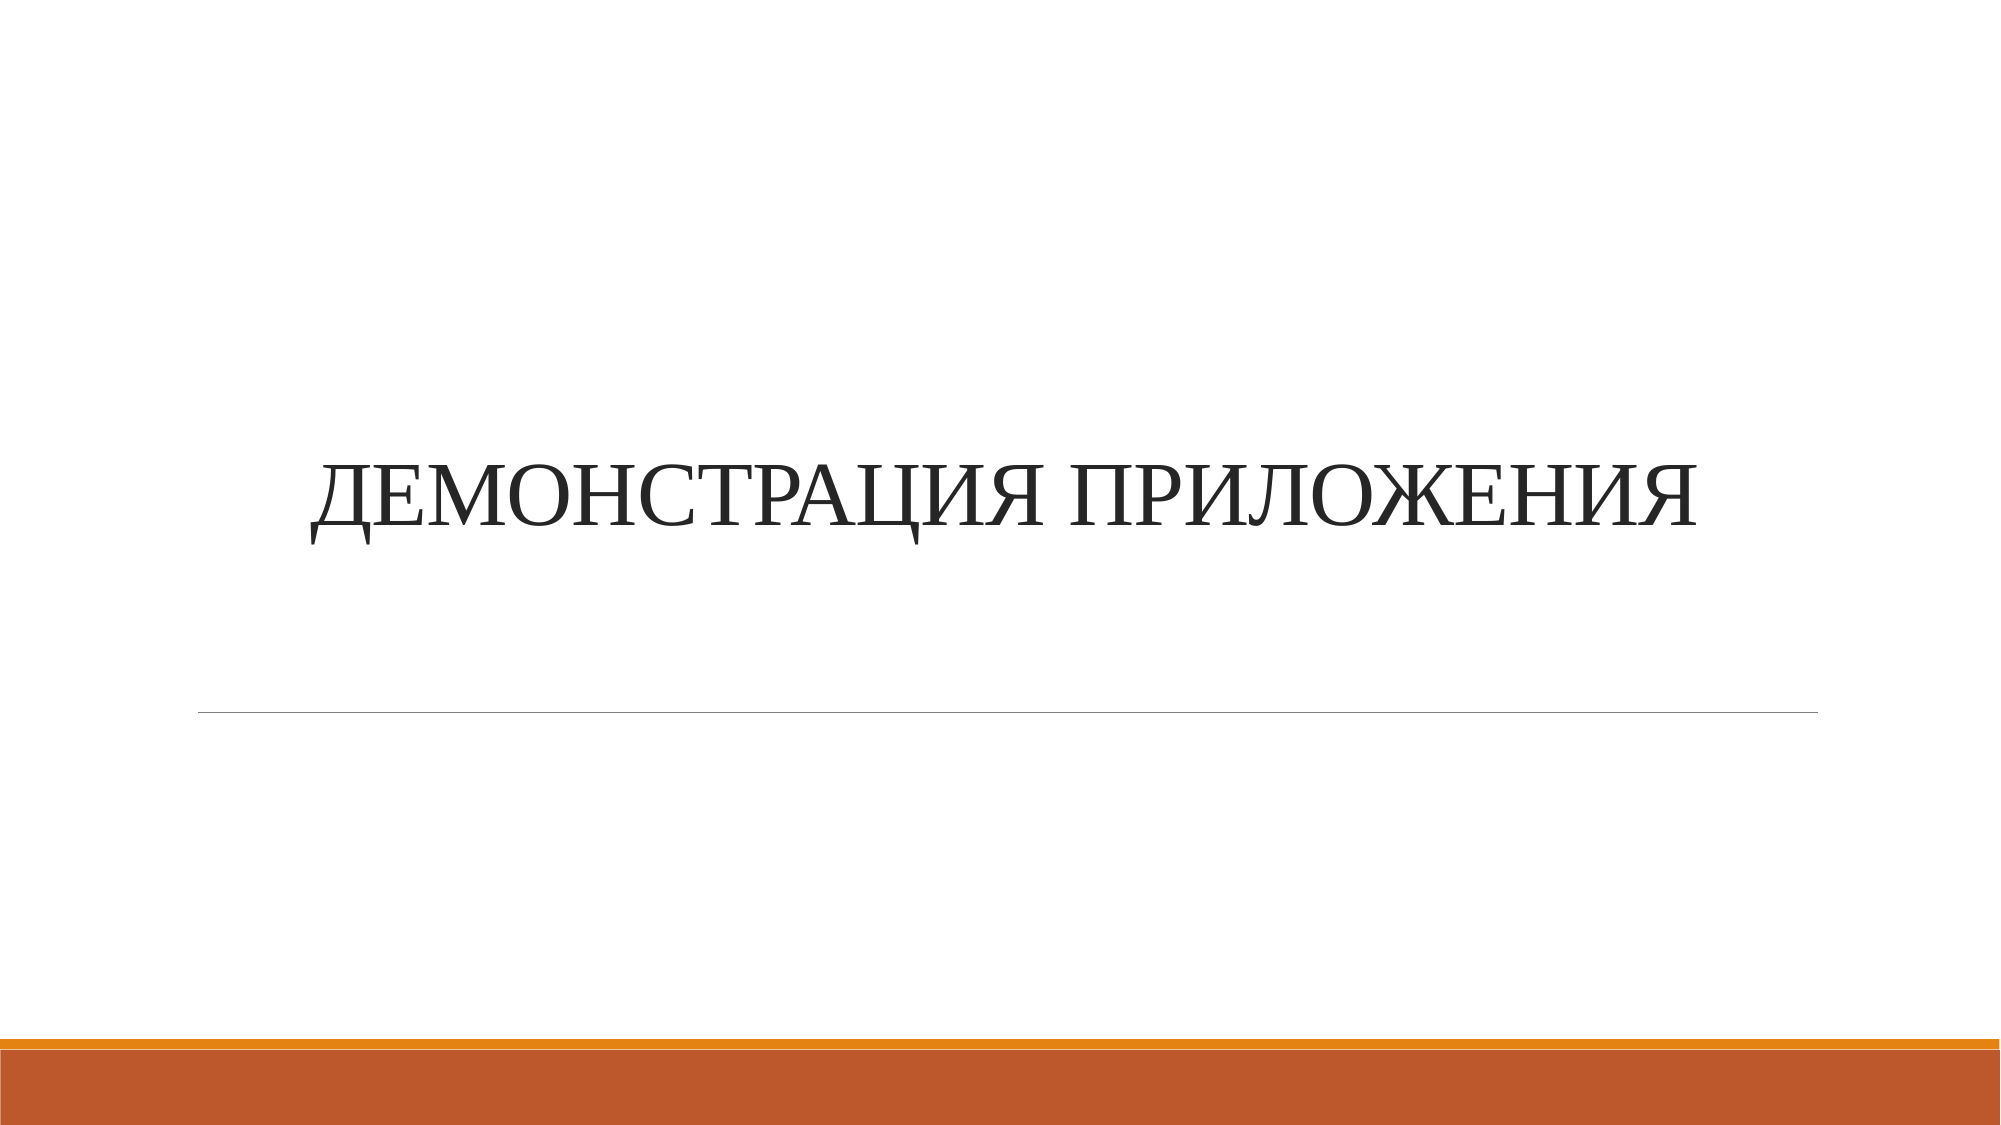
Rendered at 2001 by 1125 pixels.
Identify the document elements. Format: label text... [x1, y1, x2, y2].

title ДЕМОНСТРАЦИЯ ПРИЛОЖЕНИЯ [180, 386, 1831, 552]
